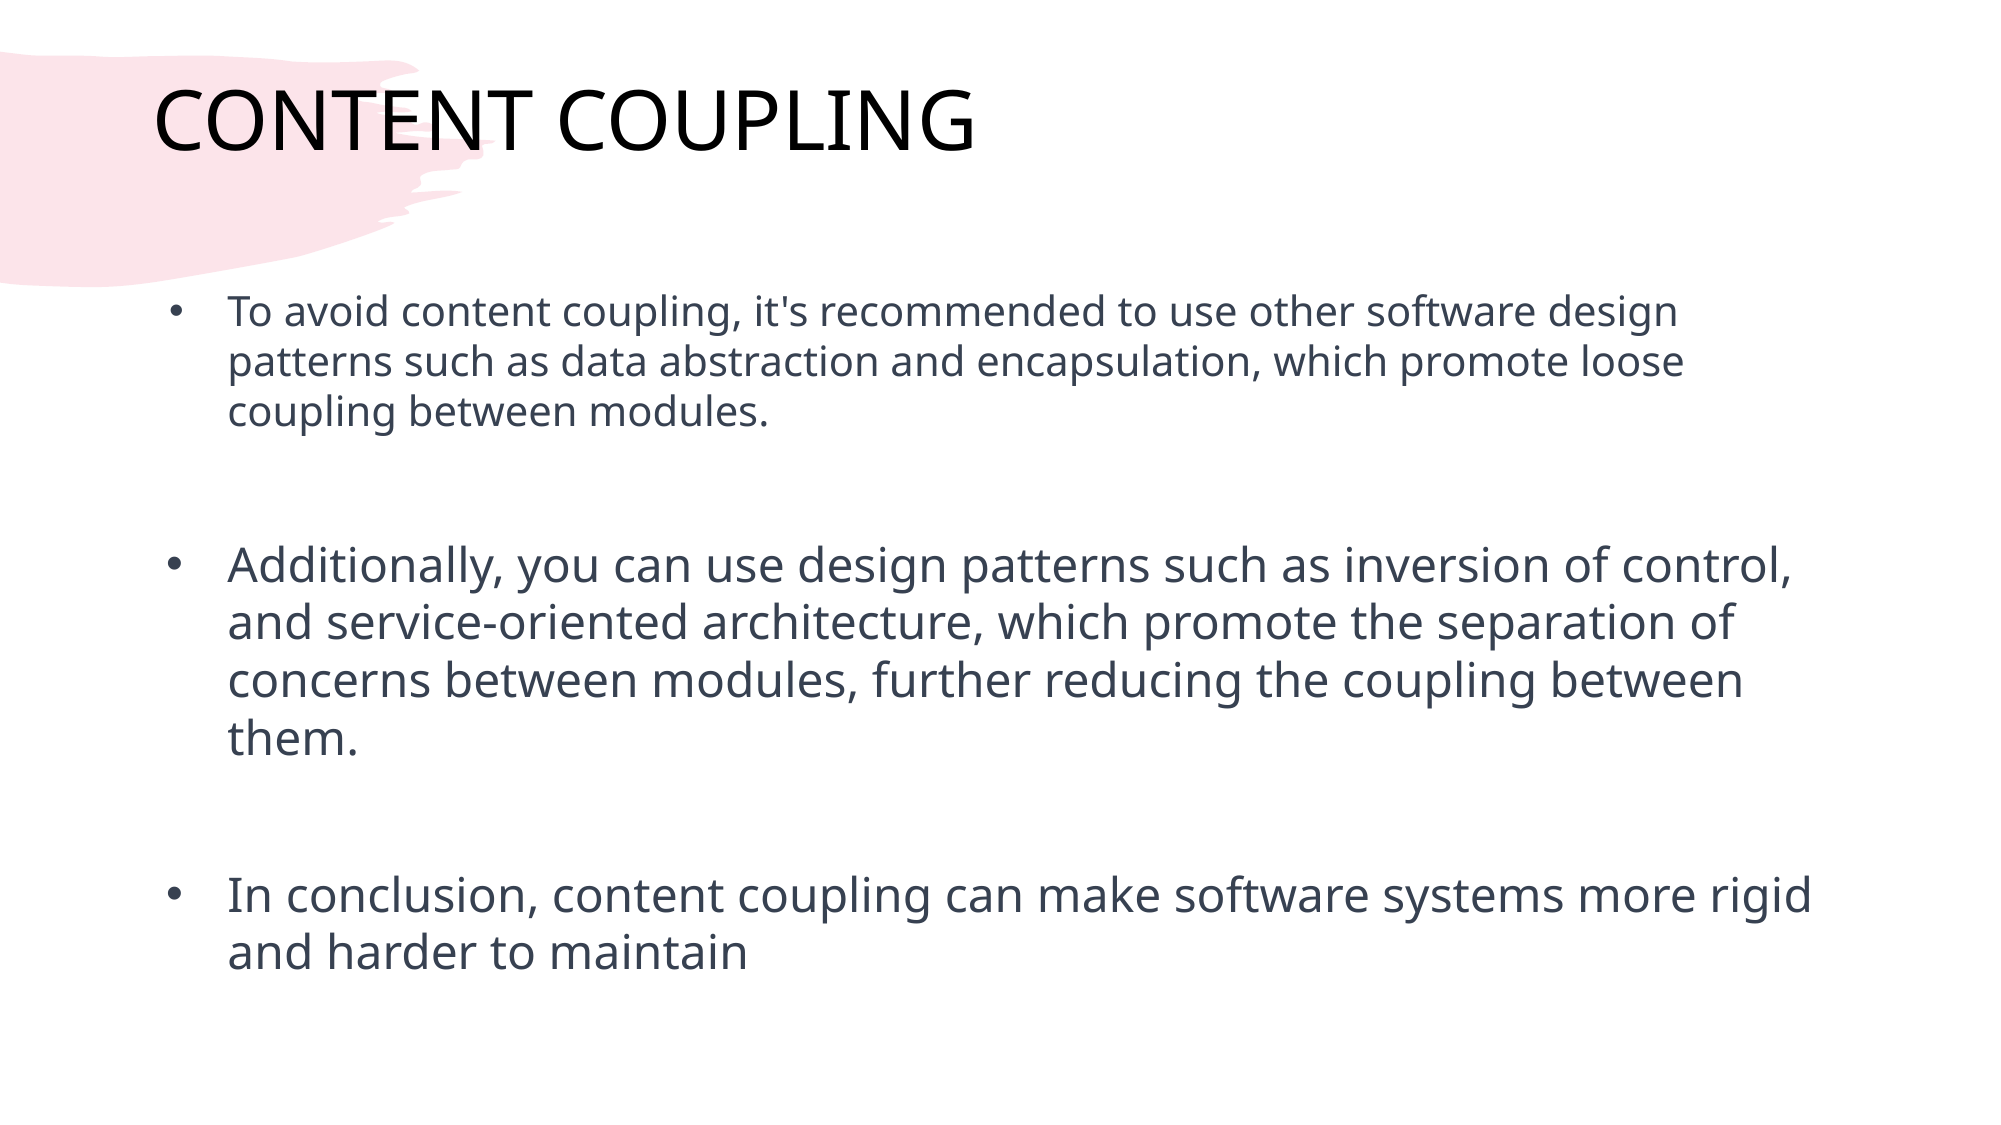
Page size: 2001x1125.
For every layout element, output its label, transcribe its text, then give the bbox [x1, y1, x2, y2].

title CONTENT COUPLING [137, 59, 1863, 277]
list To avoid content coupling, it's recommended to use other software design patterns such as data abstraction and encapsulation, which promote loose coupling between modules. Additionally, you can use design patterns such as inversion of control, and service-oriented architecture, which promote the separation of concerns between modules, further reducing the coupling between them. In conclusion, content coupling can make software systems more rigid and harder to maintain [137, 277, 1863, 1013]
